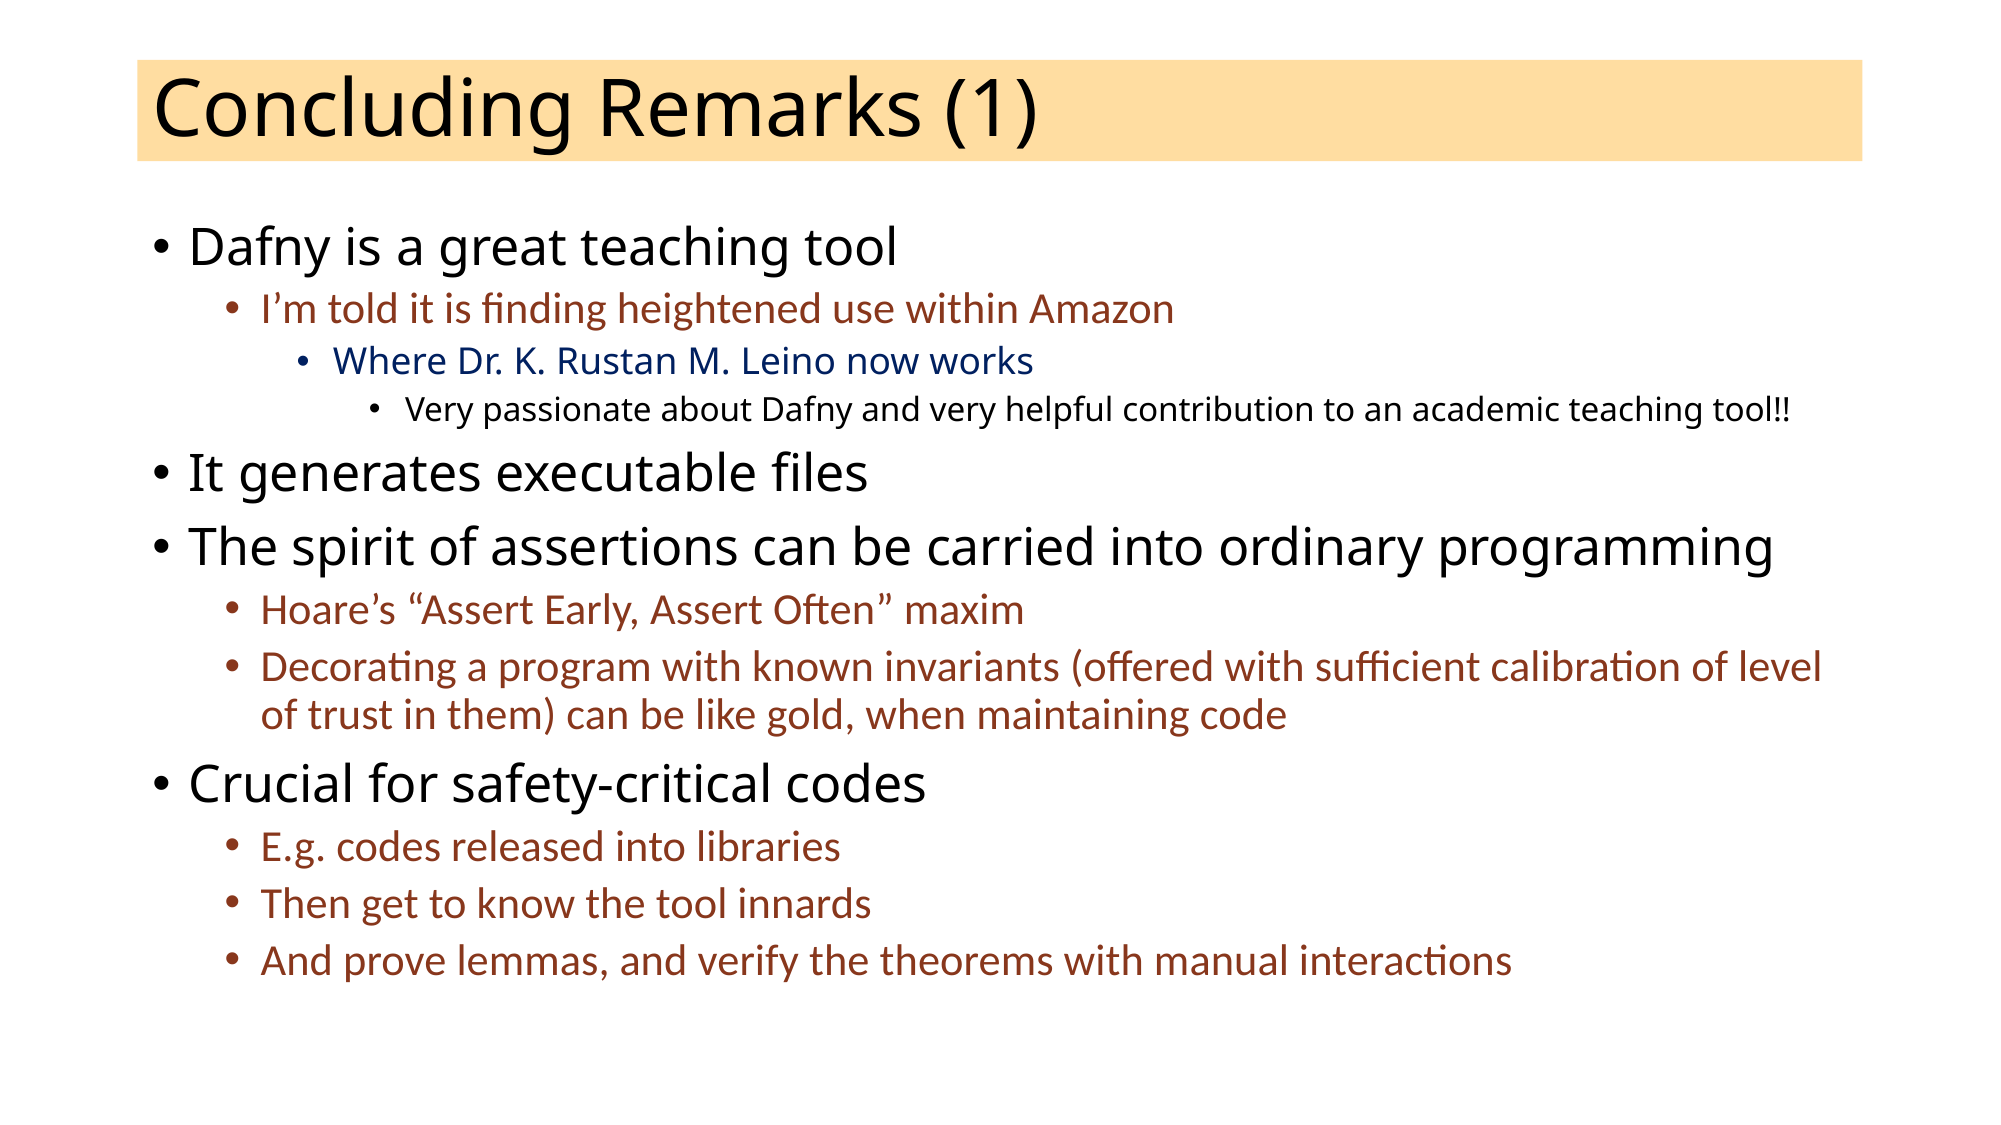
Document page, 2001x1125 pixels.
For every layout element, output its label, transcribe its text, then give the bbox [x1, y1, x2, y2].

list Dafny is a great teaching tool I’m told it is finding heightened use within Amazon Where Dr. K. Rustan M. Leino now works Very passionate about Dafny and very helpful contribution to an academic teaching tool!! It generates executable files The spirit of assertions can be carried into ordinary programming Hoare’s “Assert Early, Assert Often” maxim Decorating a program with known invariants (offered with sufficient calibration of level of trust in them) can be like gold, when maintaining code Crucial for safety-critical codes E.g. codes released into libraries Then get to know the tool innards And prove lemmas, and verify the theorems with manual interactions [137, 213, 1863, 1066]
title Concluding Remarks (1) [137, 59, 1863, 162]
